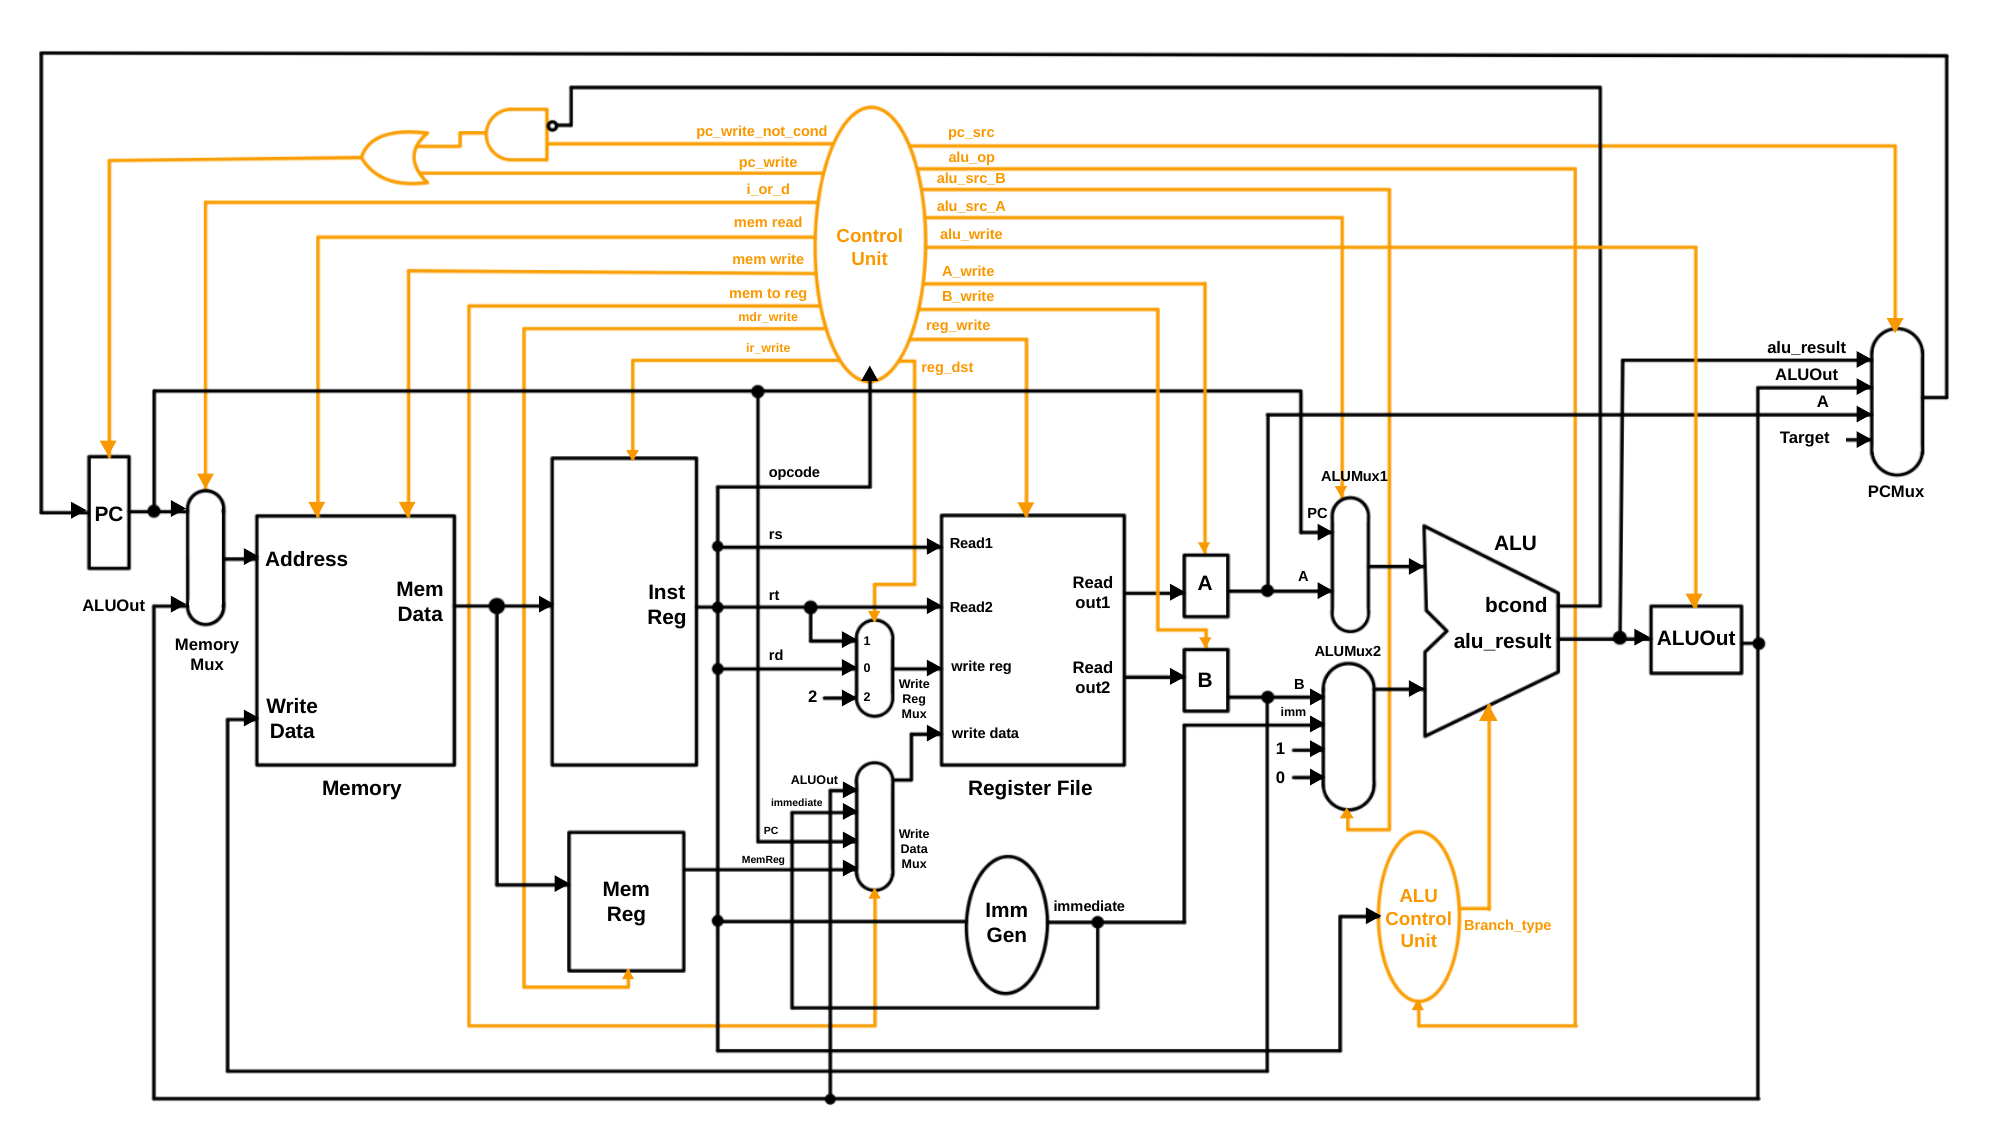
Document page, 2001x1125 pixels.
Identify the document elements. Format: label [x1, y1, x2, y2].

text_box [0, 0, 2000, 1125]
